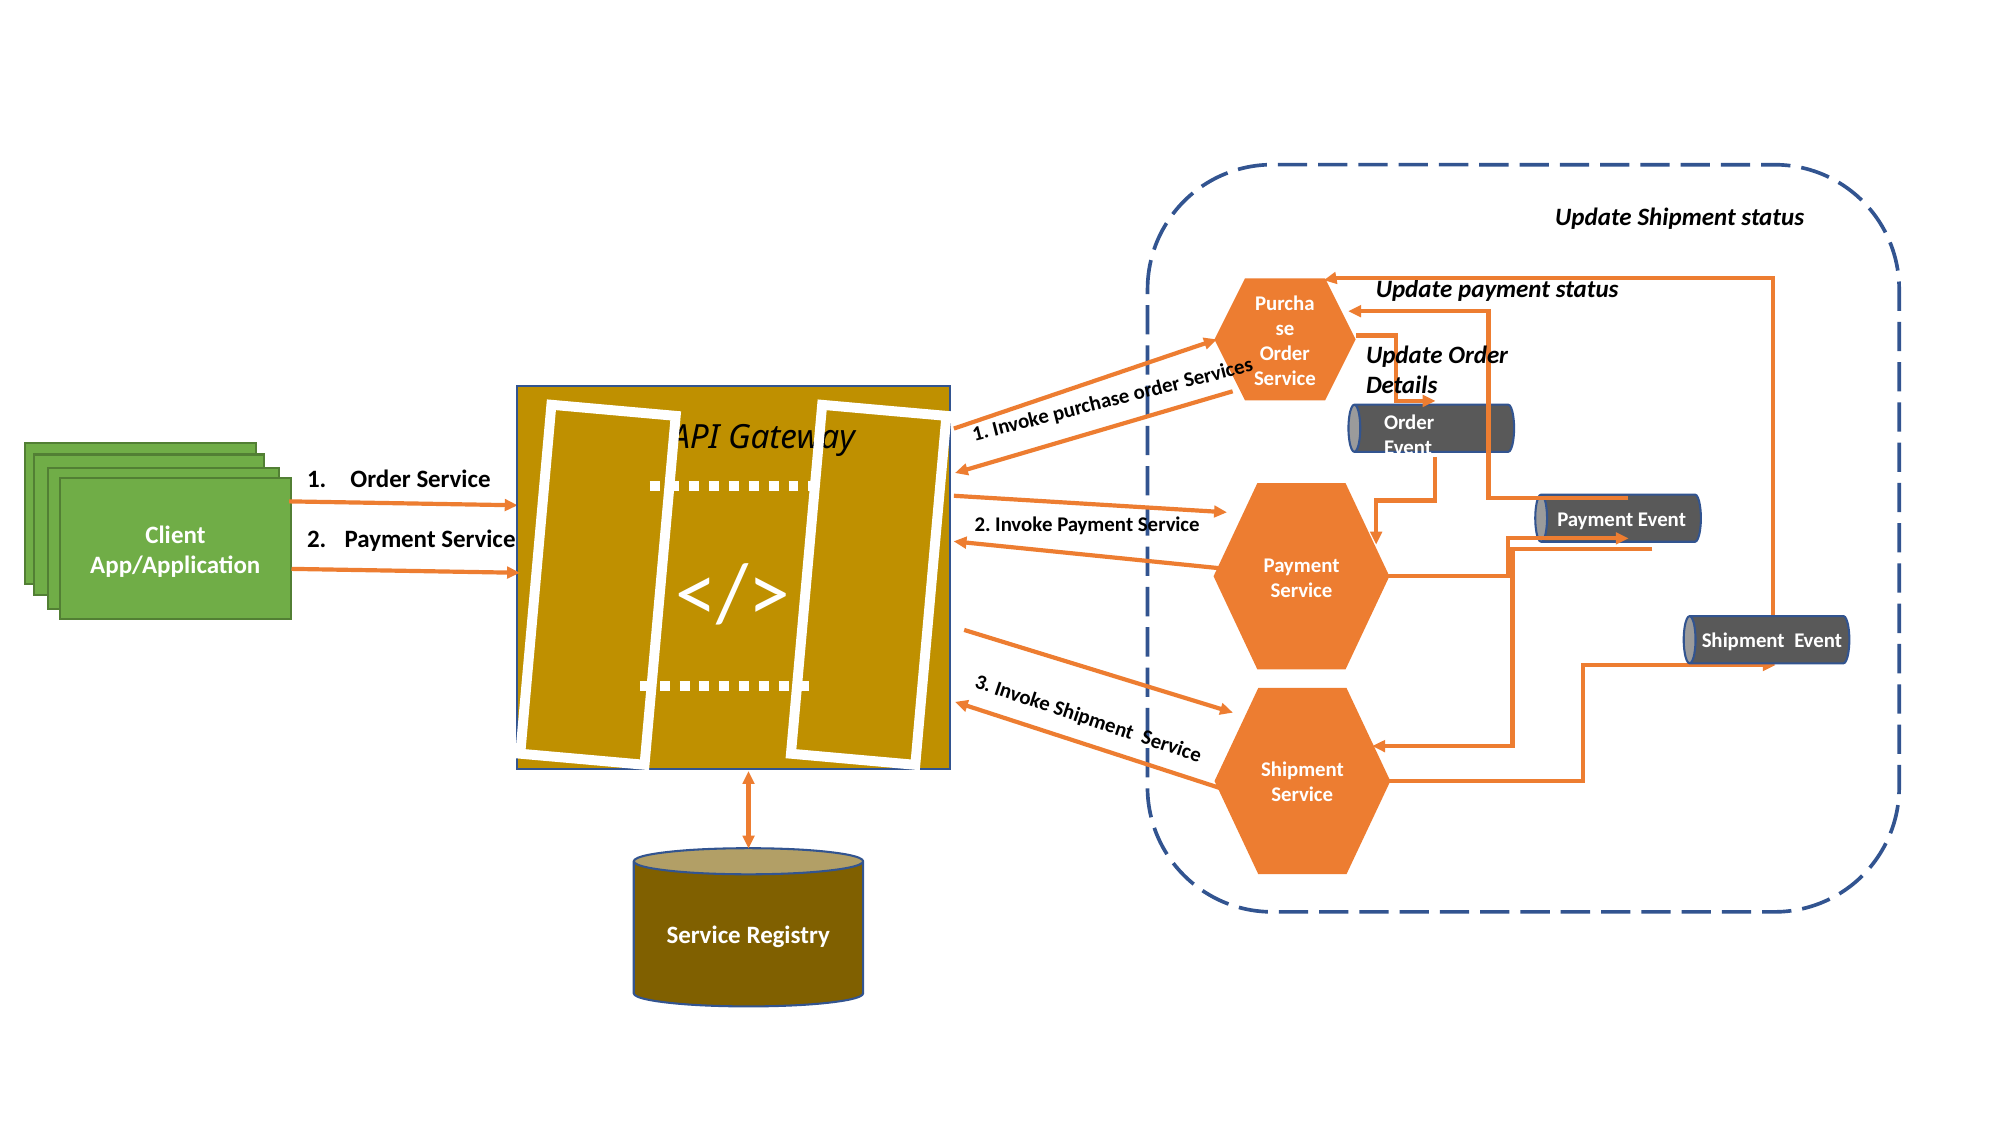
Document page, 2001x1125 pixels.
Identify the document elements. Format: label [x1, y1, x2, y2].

text_box [25, 0, 1900, 1007]
